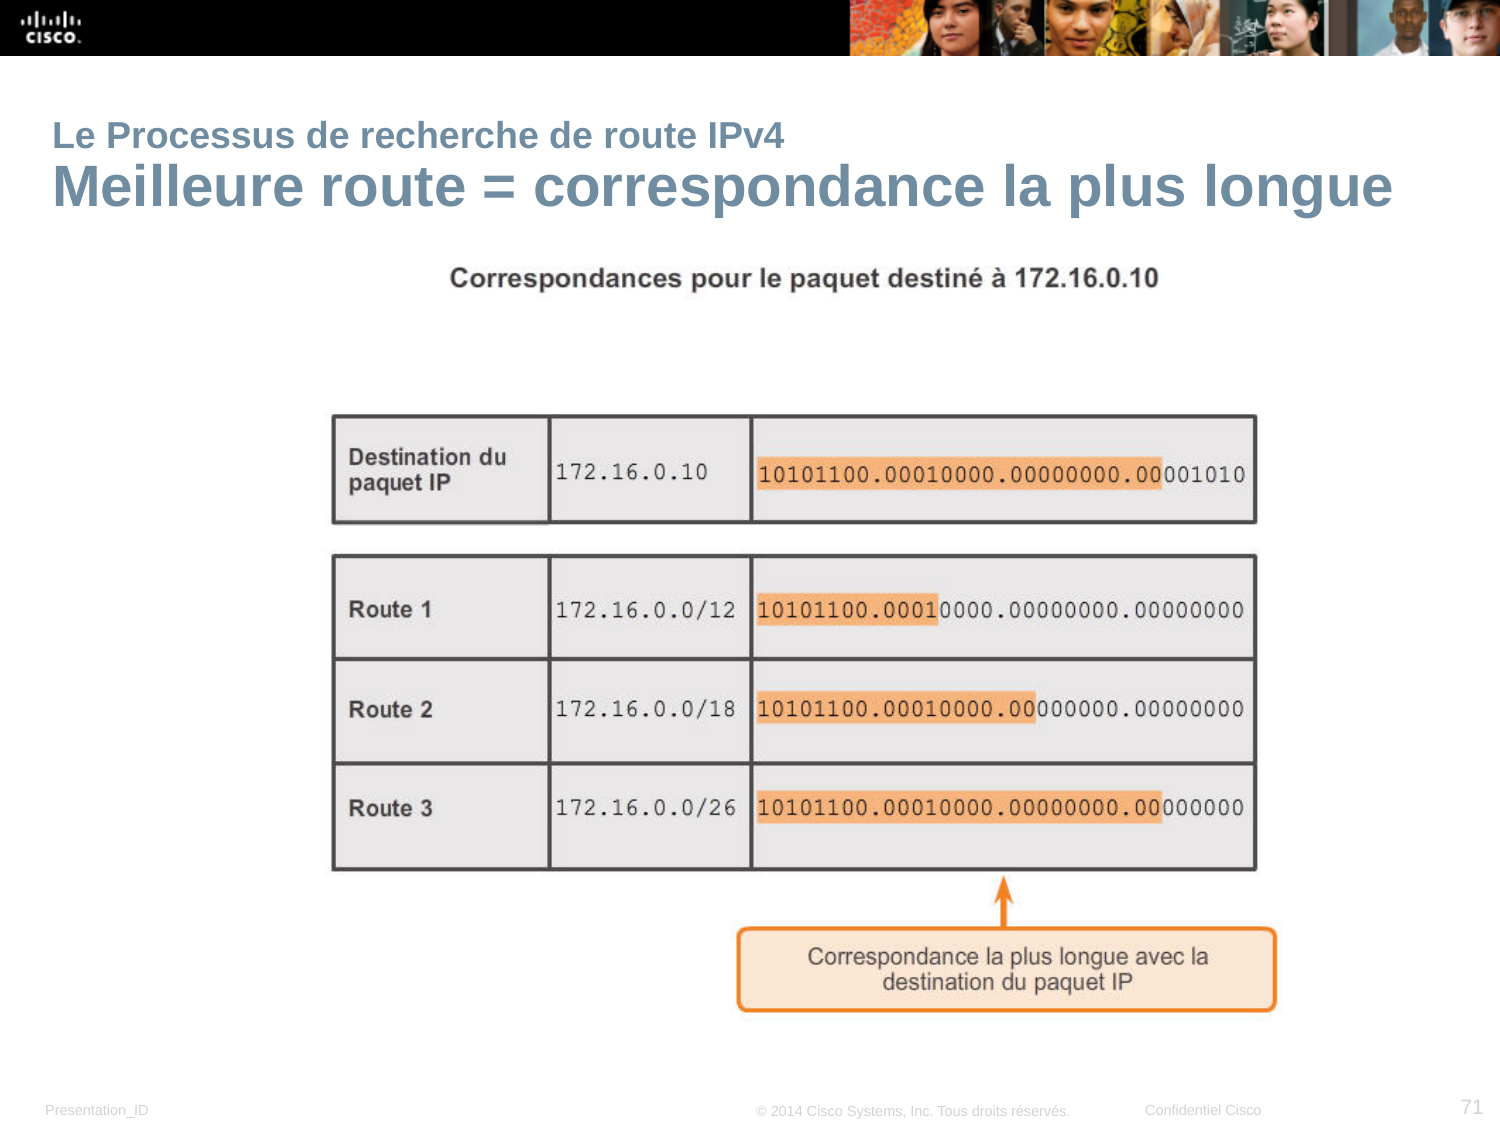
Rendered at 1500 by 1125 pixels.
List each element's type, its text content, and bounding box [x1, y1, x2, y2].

title Le Processus de recherche de route IPv4 Meilleure route = correspondance la plus longue [38, 80, 1427, 227]
picture [312, 255, 1297, 1055]
picture [0, 0, 1500, 56]
